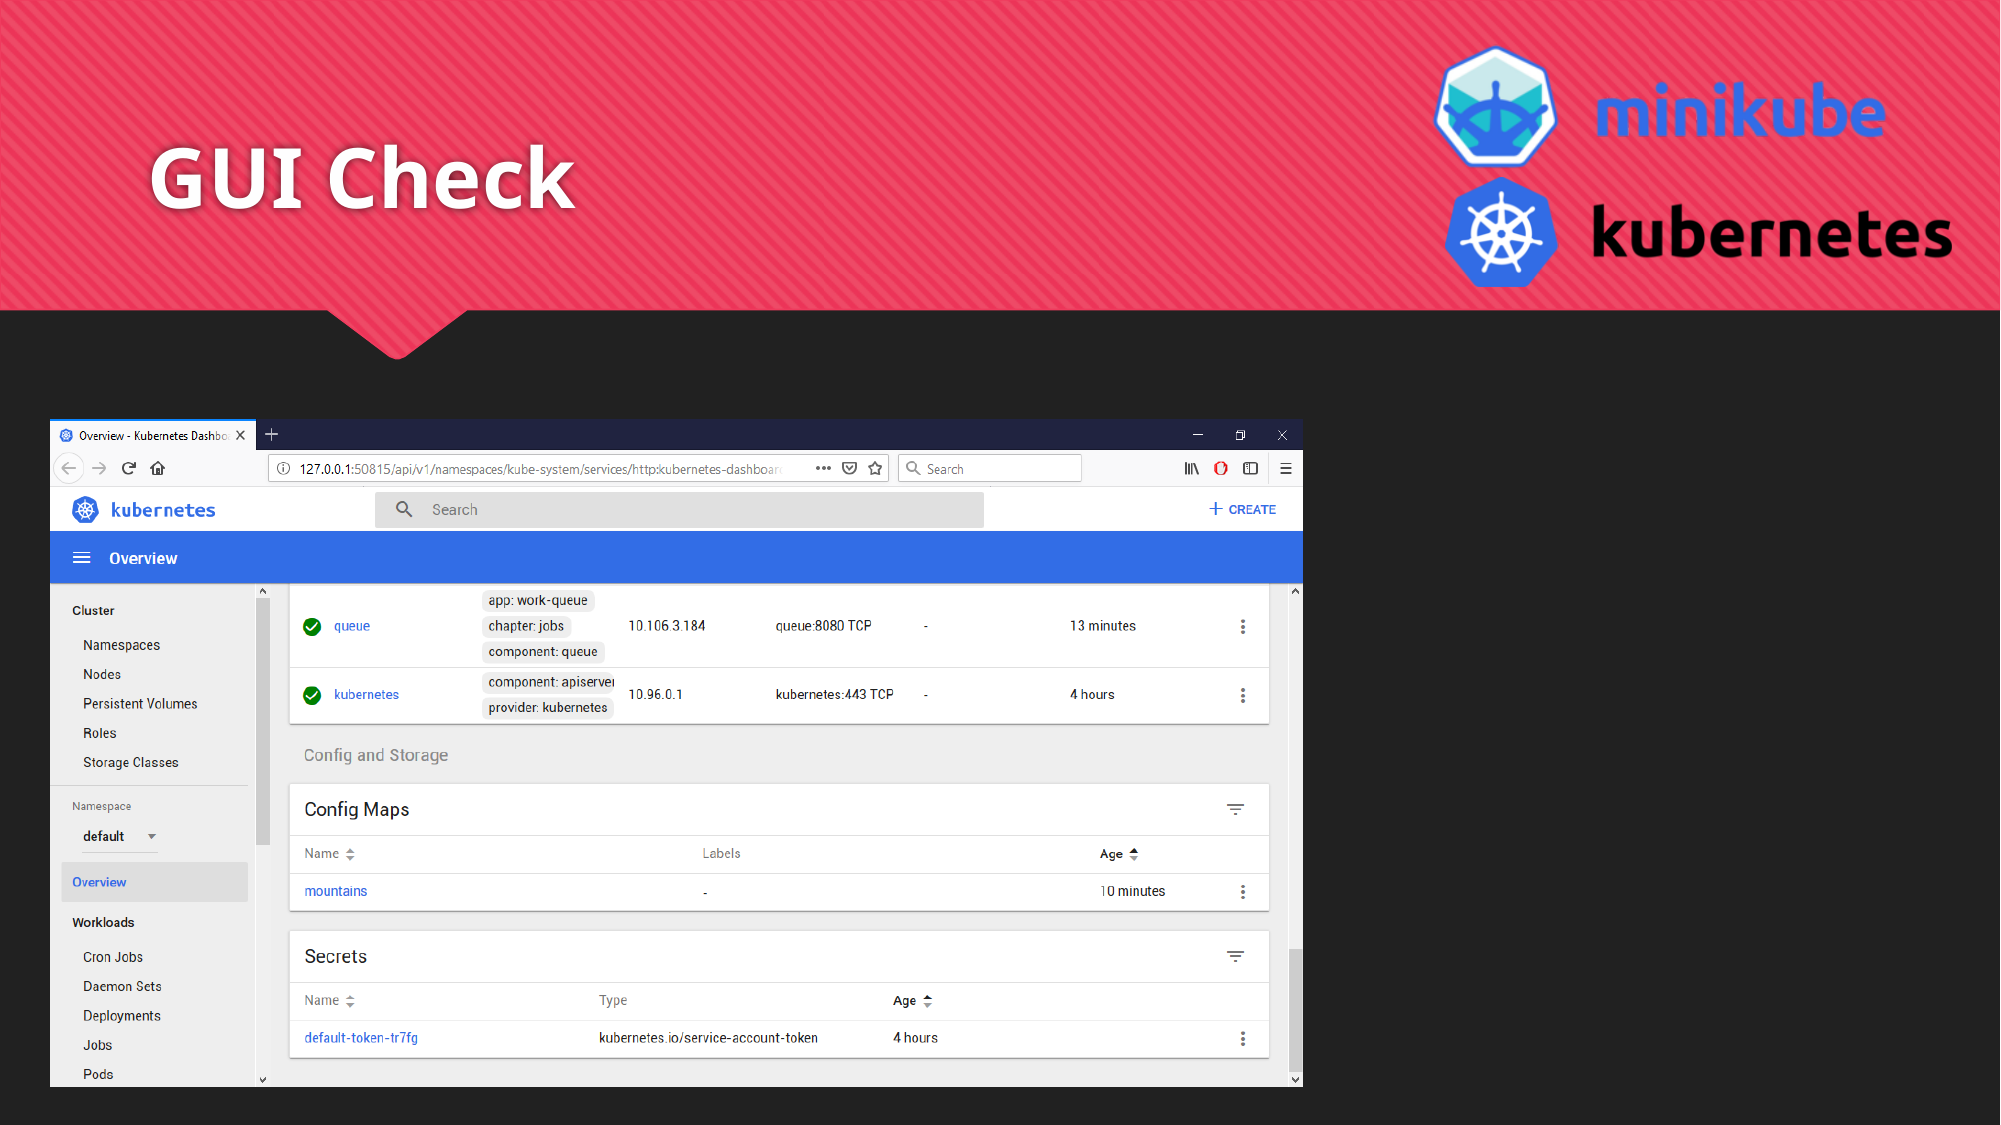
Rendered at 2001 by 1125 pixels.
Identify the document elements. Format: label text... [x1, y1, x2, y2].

picture [50, 419, 1303, 1087]
picture [1445, 177, 1952, 288]
title GUI Check [132, 73, 1868, 233]
picture [1429, 40, 1890, 172]
